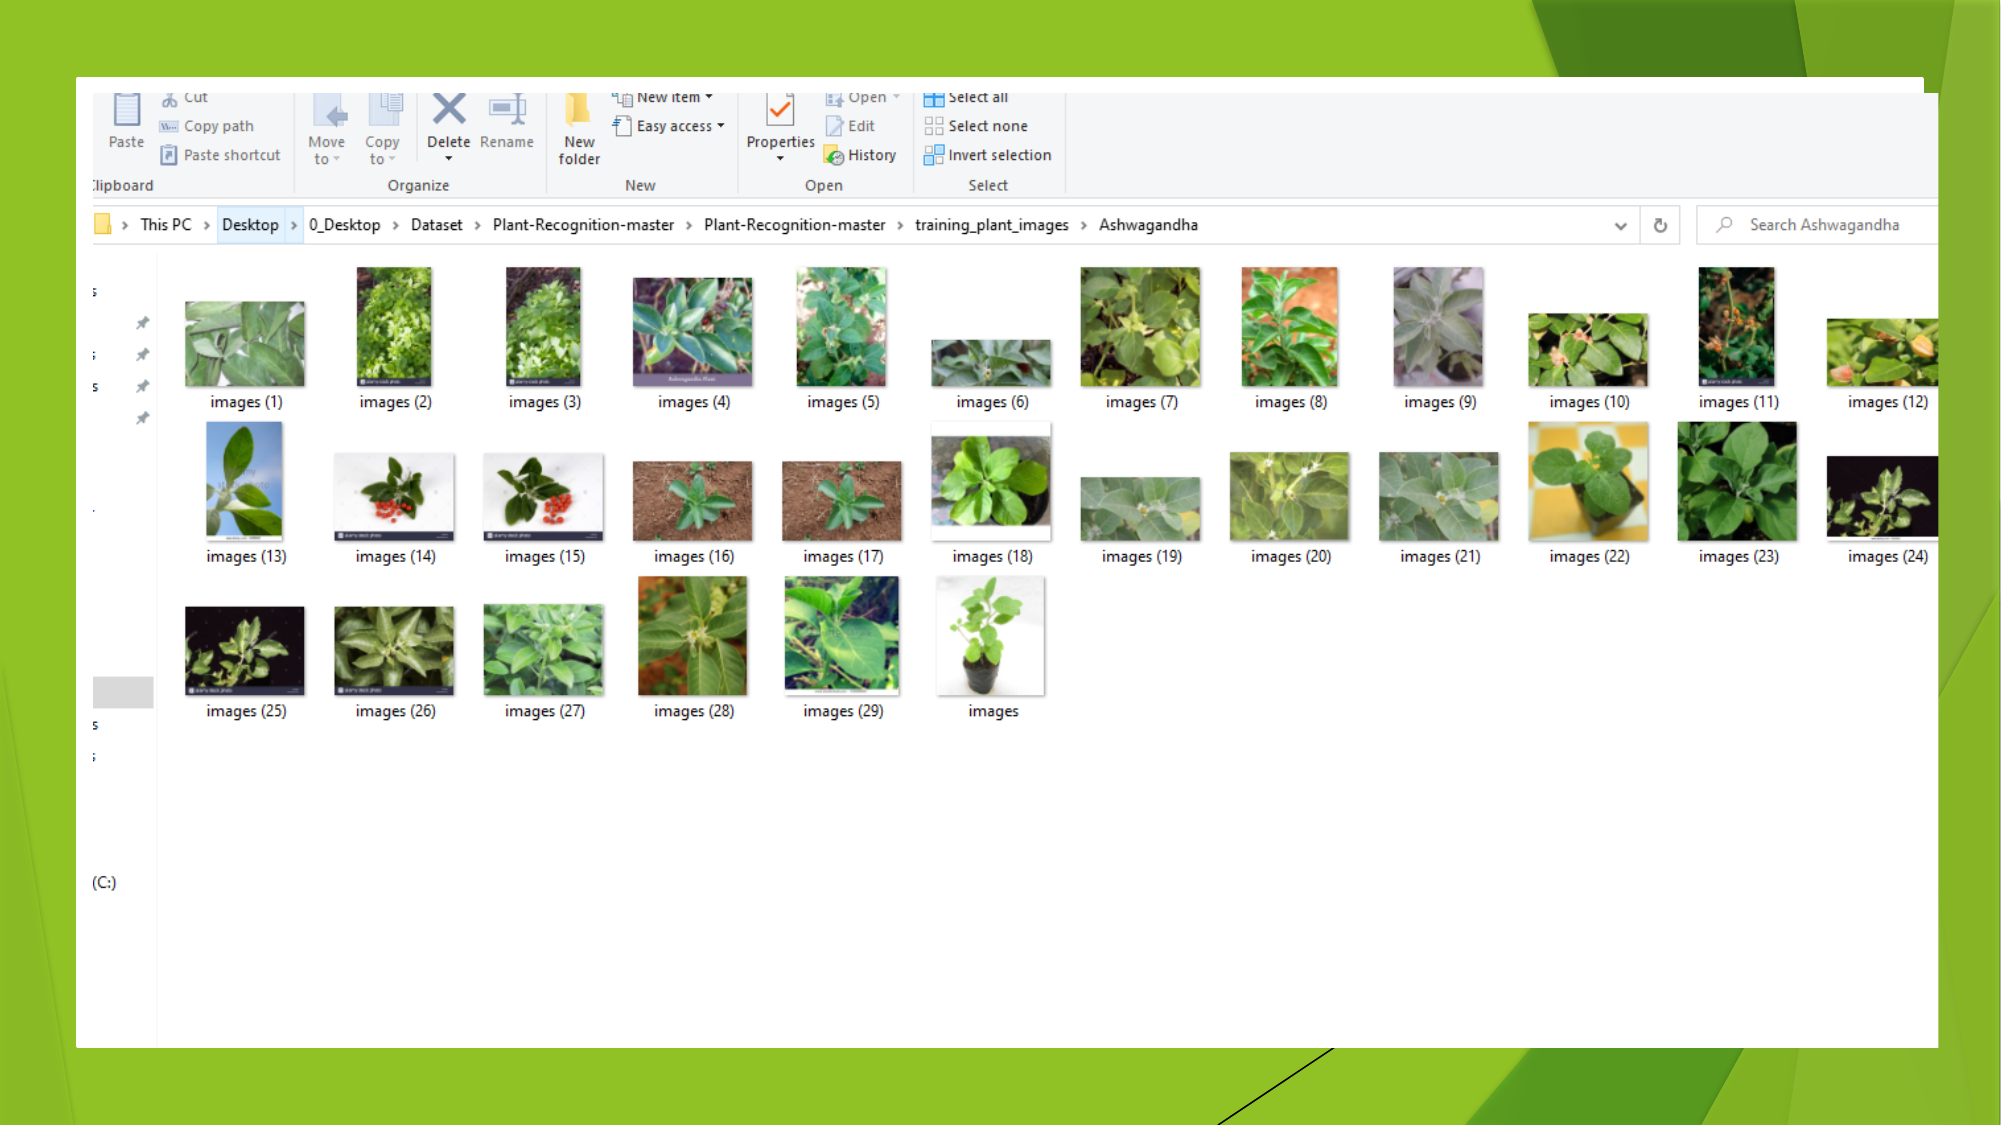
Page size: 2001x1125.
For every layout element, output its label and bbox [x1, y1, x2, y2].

text_box [0, 0, 2000, 1125]
picture [92, 93, 1939, 1049]
